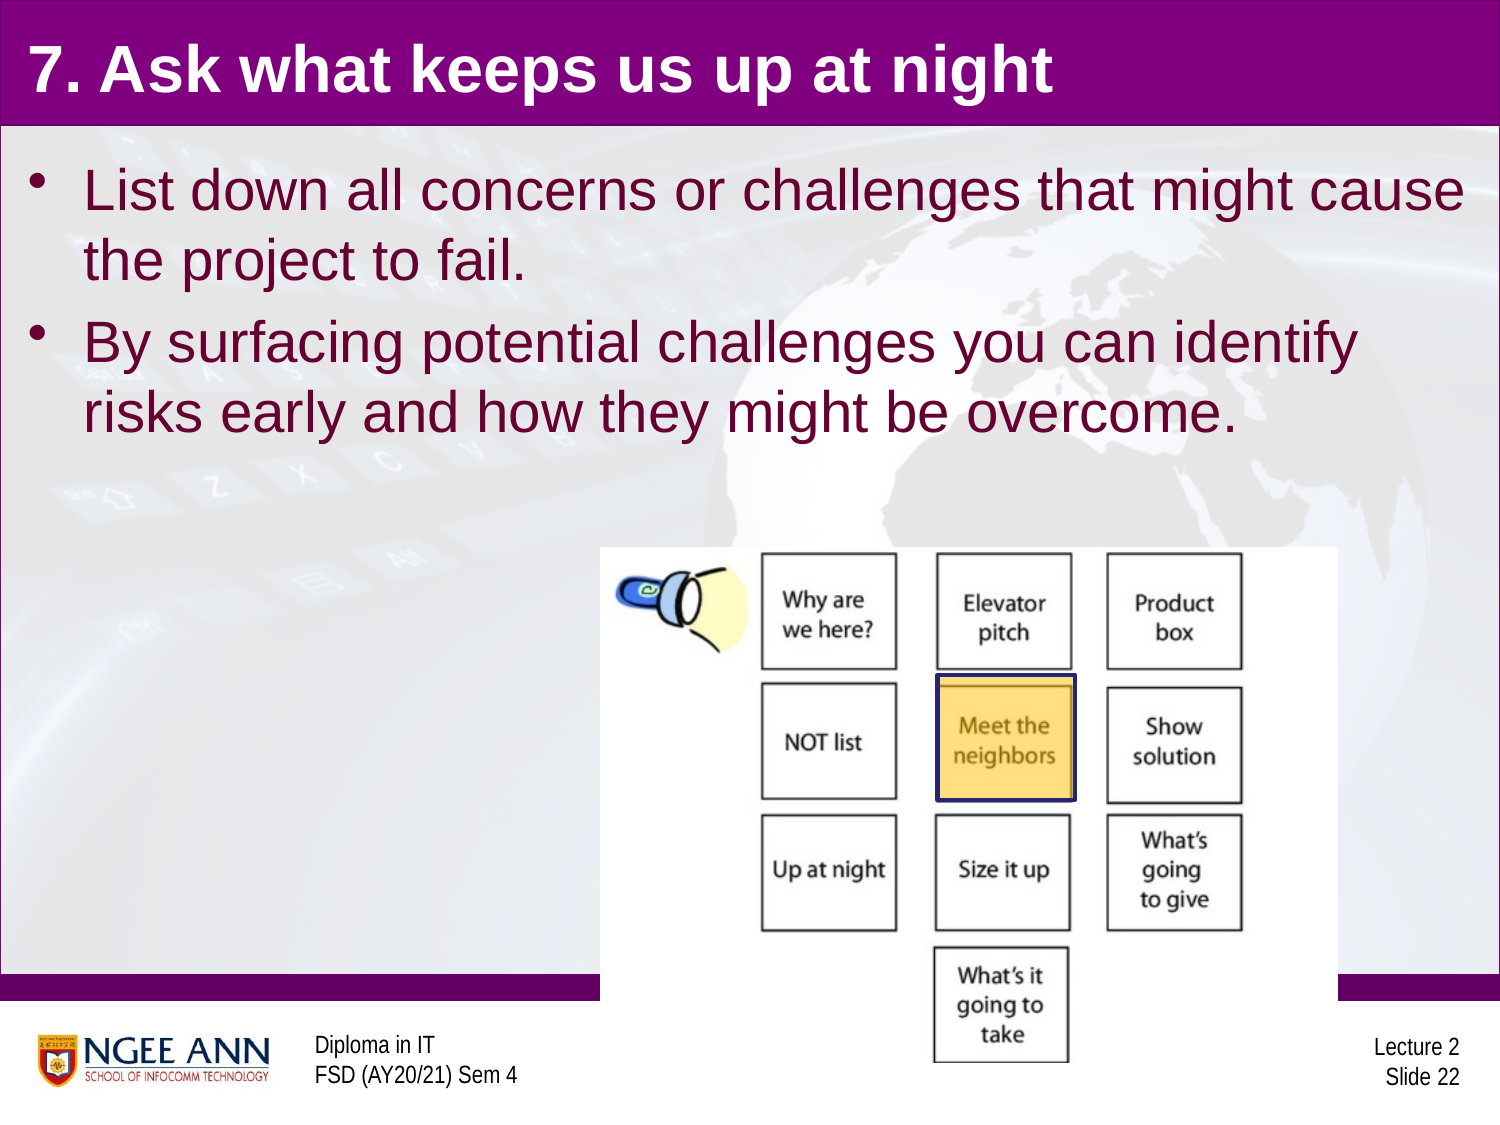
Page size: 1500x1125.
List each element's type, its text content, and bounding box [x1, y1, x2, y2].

picture [599, 546, 1338, 1063]
picture [12, 1012, 294, 1109]
title 7. Ask what keeps us up at night [12, 19, 1488, 113]
list List down all concerns or challenges that might cause the project to fail. By surfacing potential challenges you can identify risks early and how they might be overcome. [12, 144, 1488, 963]
